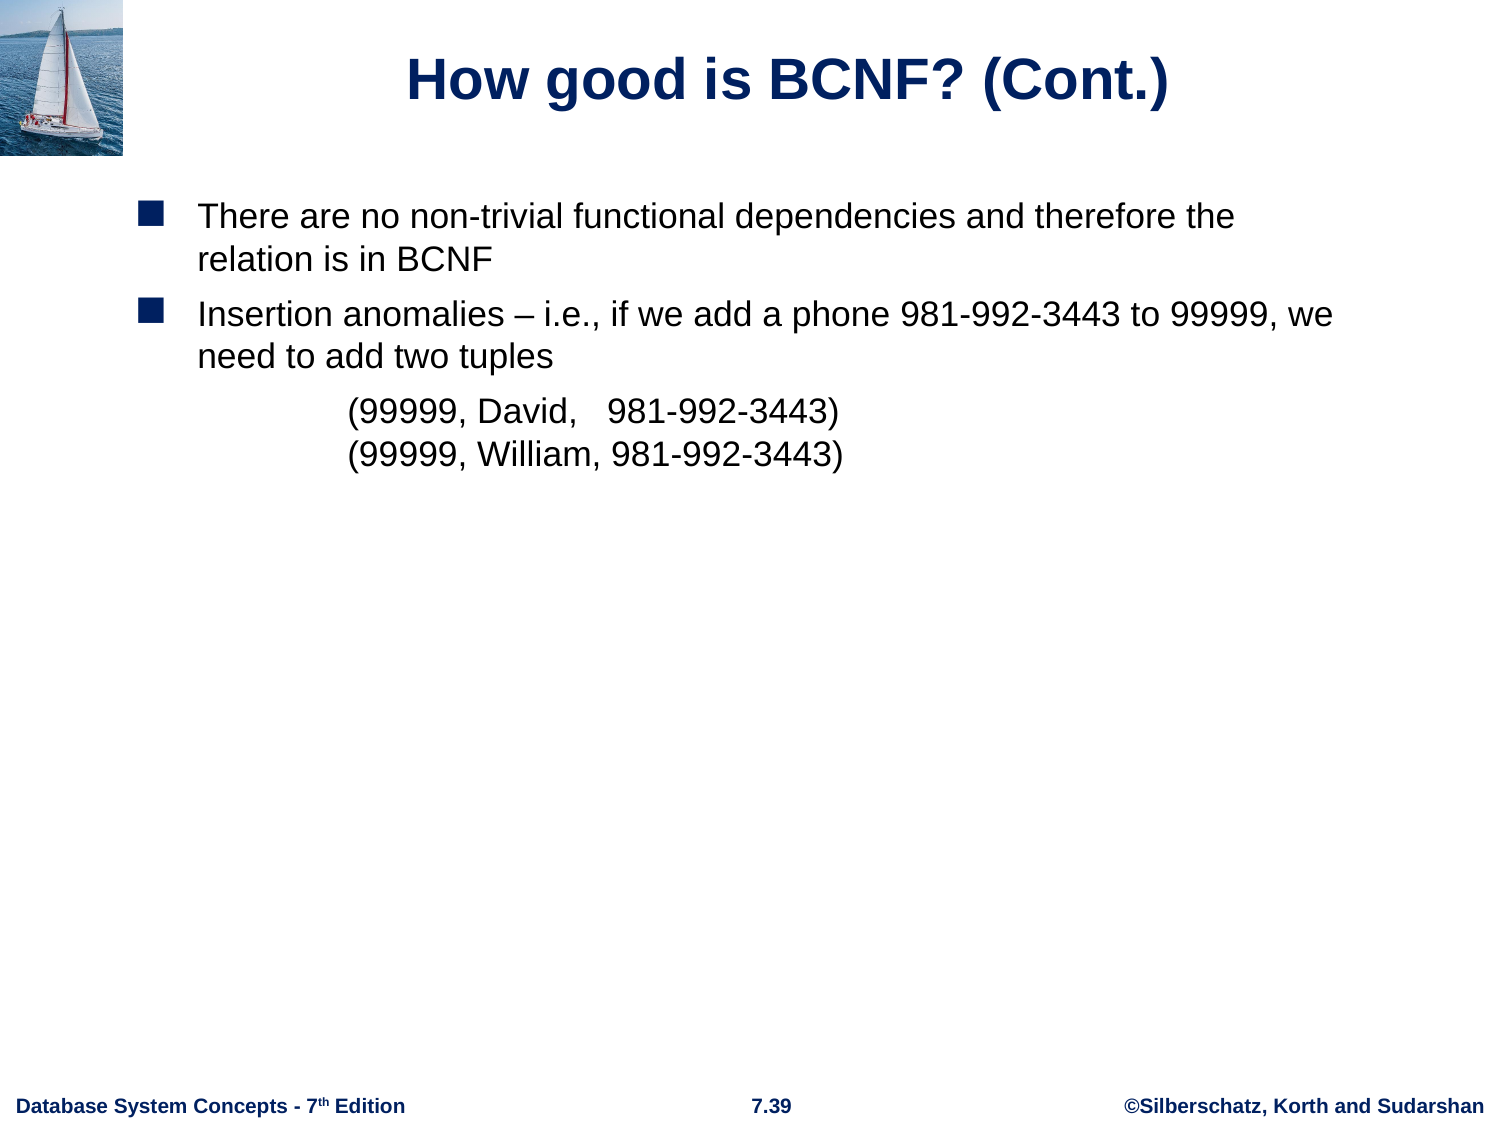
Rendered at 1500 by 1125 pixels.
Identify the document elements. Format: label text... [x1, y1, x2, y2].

list There are no non-trivial functional dependencies and therefore the relation is in BCNF Insertion anomalies – i.e., if we add a phone 981-992-3443 to 99999, we need to add two tuples (99999, David, 981-992-3443) (99999, William, 981-992-3443) [126, 185, 1372, 566]
picture [0, 0, 123, 156]
title How good is BCNF? (Cont.) [125, 18, 1452, 120]
